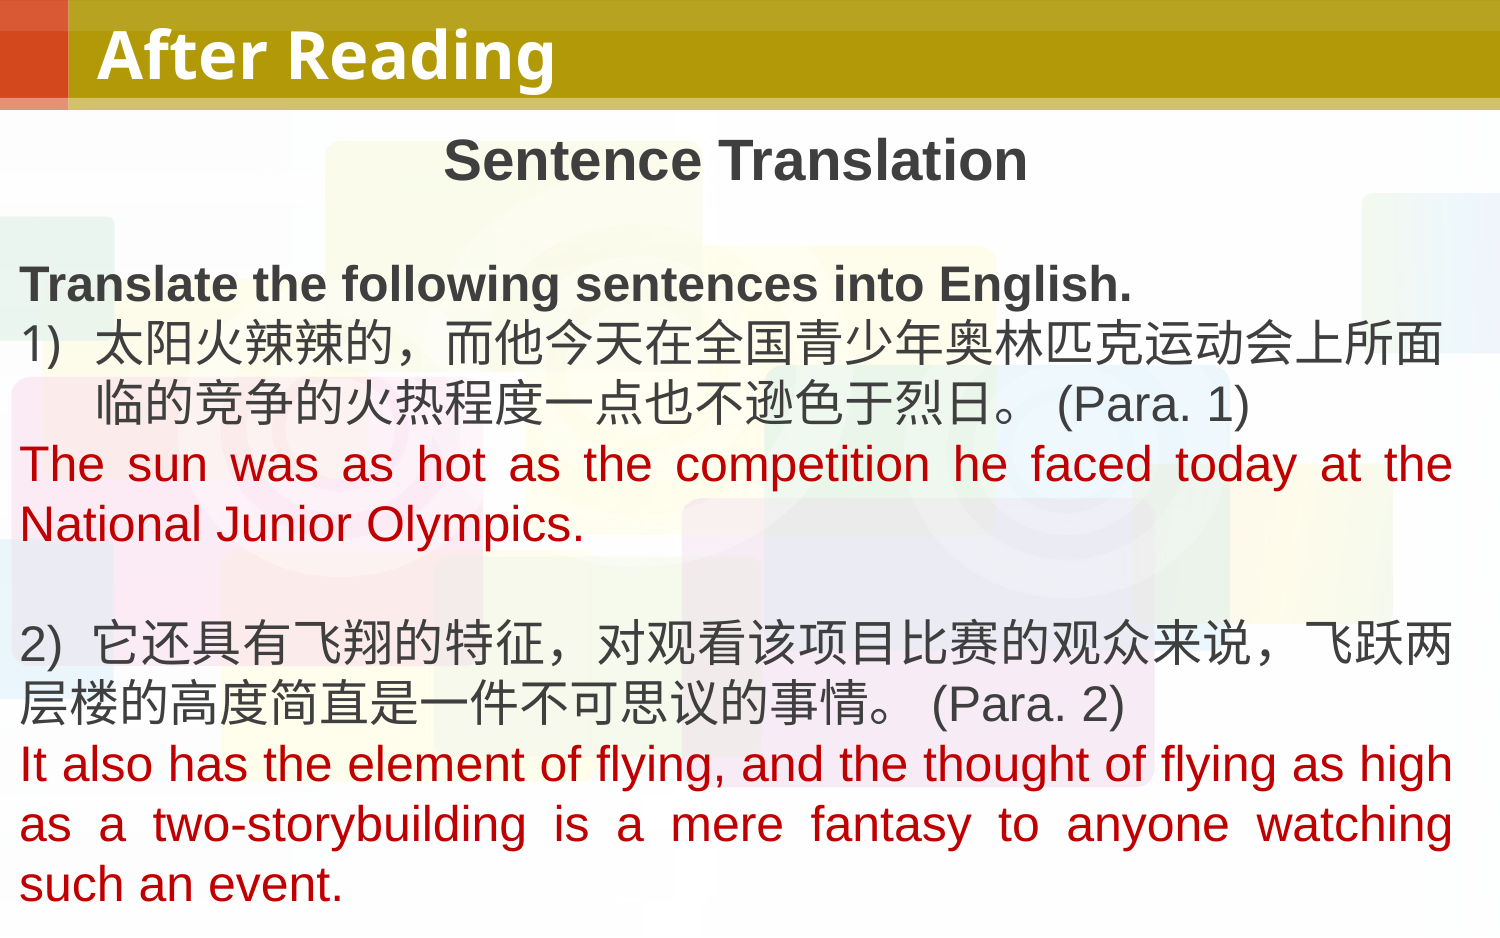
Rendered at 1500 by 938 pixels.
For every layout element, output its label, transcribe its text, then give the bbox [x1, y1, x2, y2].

title After Reading [82, 11, 1429, 105]
text_box Sentence Translation Translate the following sentences into English. 太阳火辣辣的，而他今天在全国青少年奥林匹克运动会上所面临的竞争的火热程度一点也不逊色于烈日。(Para. 1) The sun was as hot as the competition he faced today at the National Junior Olympics. 2) 它还具有飞翔的特征，对观看该项目比赛的观众来说，飞跃两层楼的高度简直是一件不可思议的事情。(Para. 2) It also has the element of flying, and the thought of flying as high as a two-storybuilding is a mere fantasy to anyone watching such an event. [4, 114, 1470, 920]
